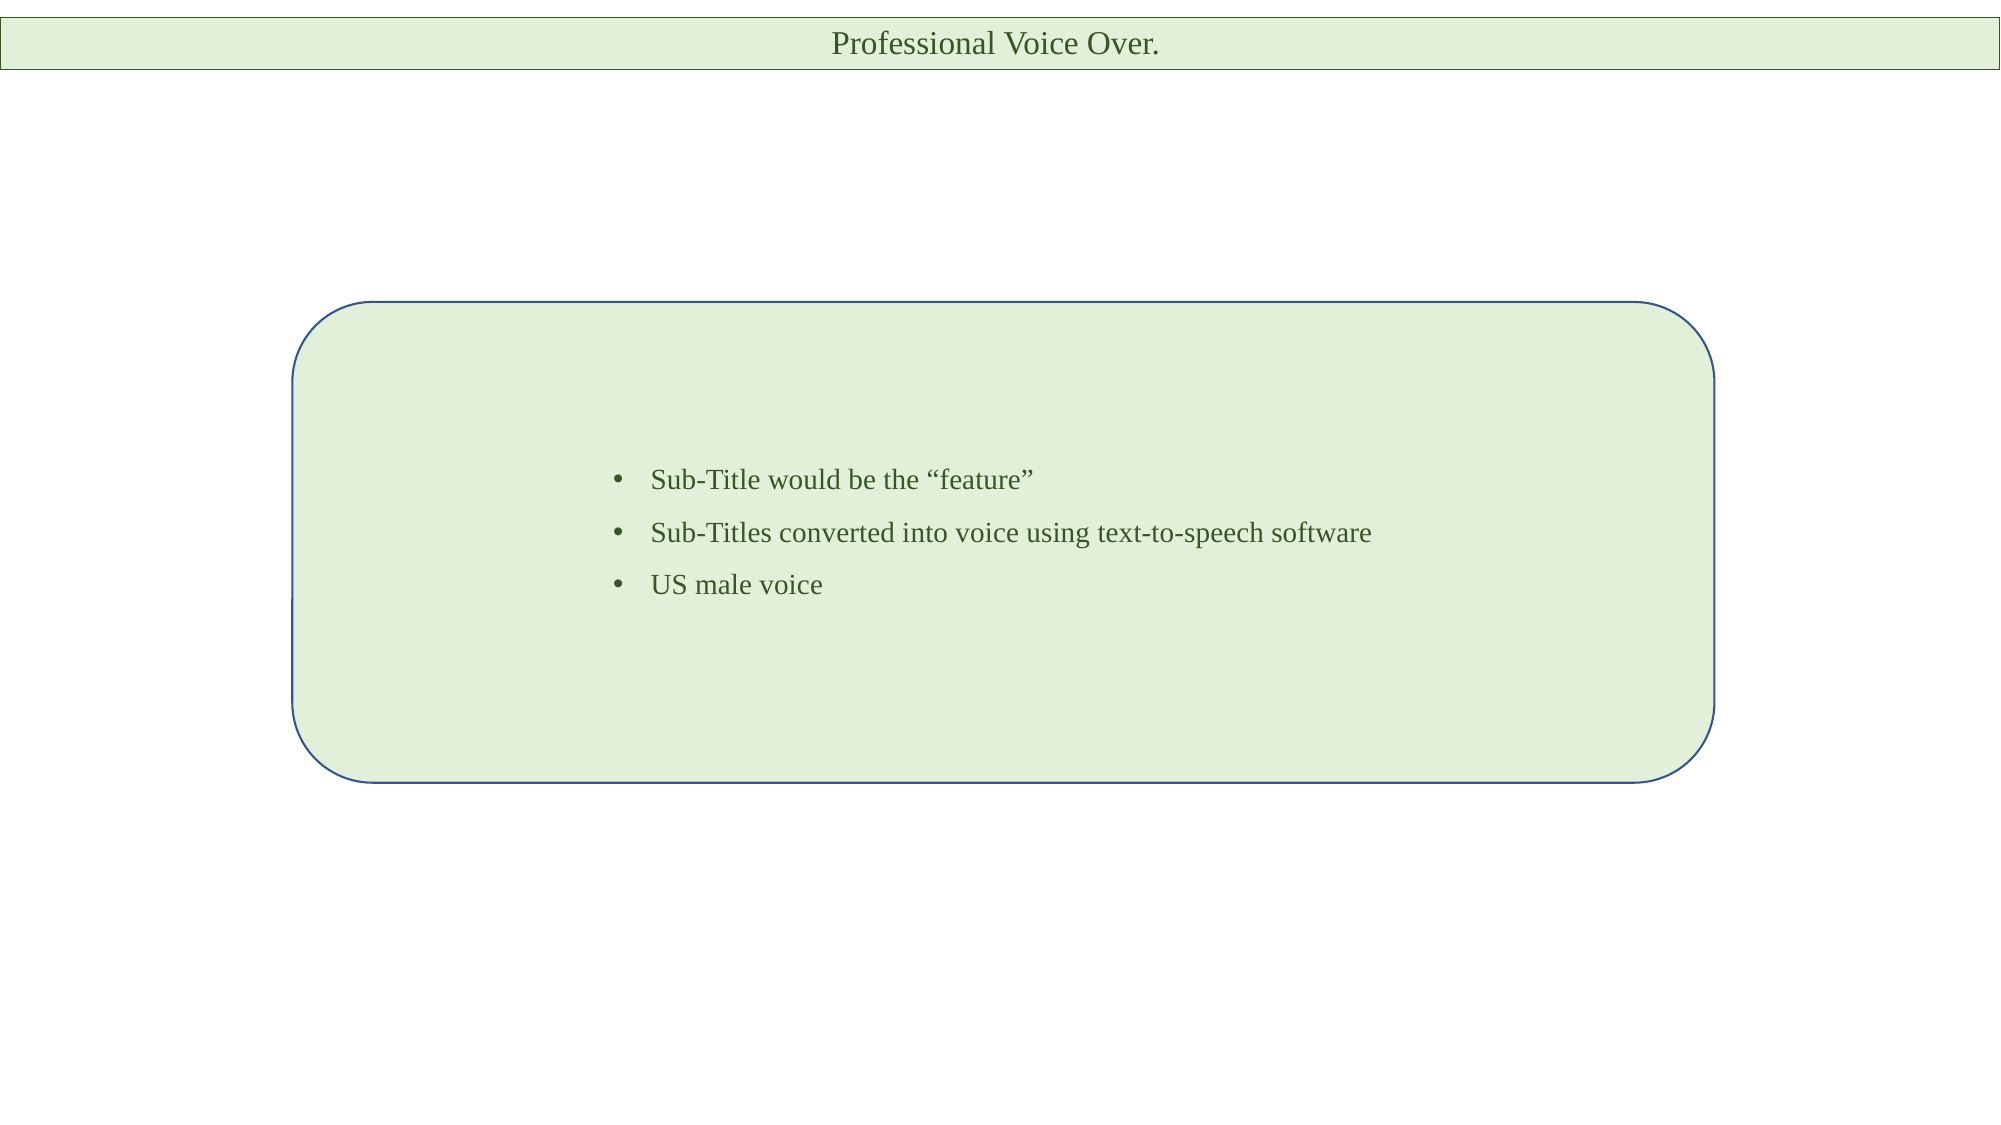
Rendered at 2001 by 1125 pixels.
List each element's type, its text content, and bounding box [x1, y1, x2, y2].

text_box [291, 300, 1716, 784]
text_box Professional Voice Over. [0, 17, 2000, 70]
list Sub-Title would be the “feature” Sub-Titles converted into voice using text-to-speech software US male voice [598, 456, 1483, 628]
